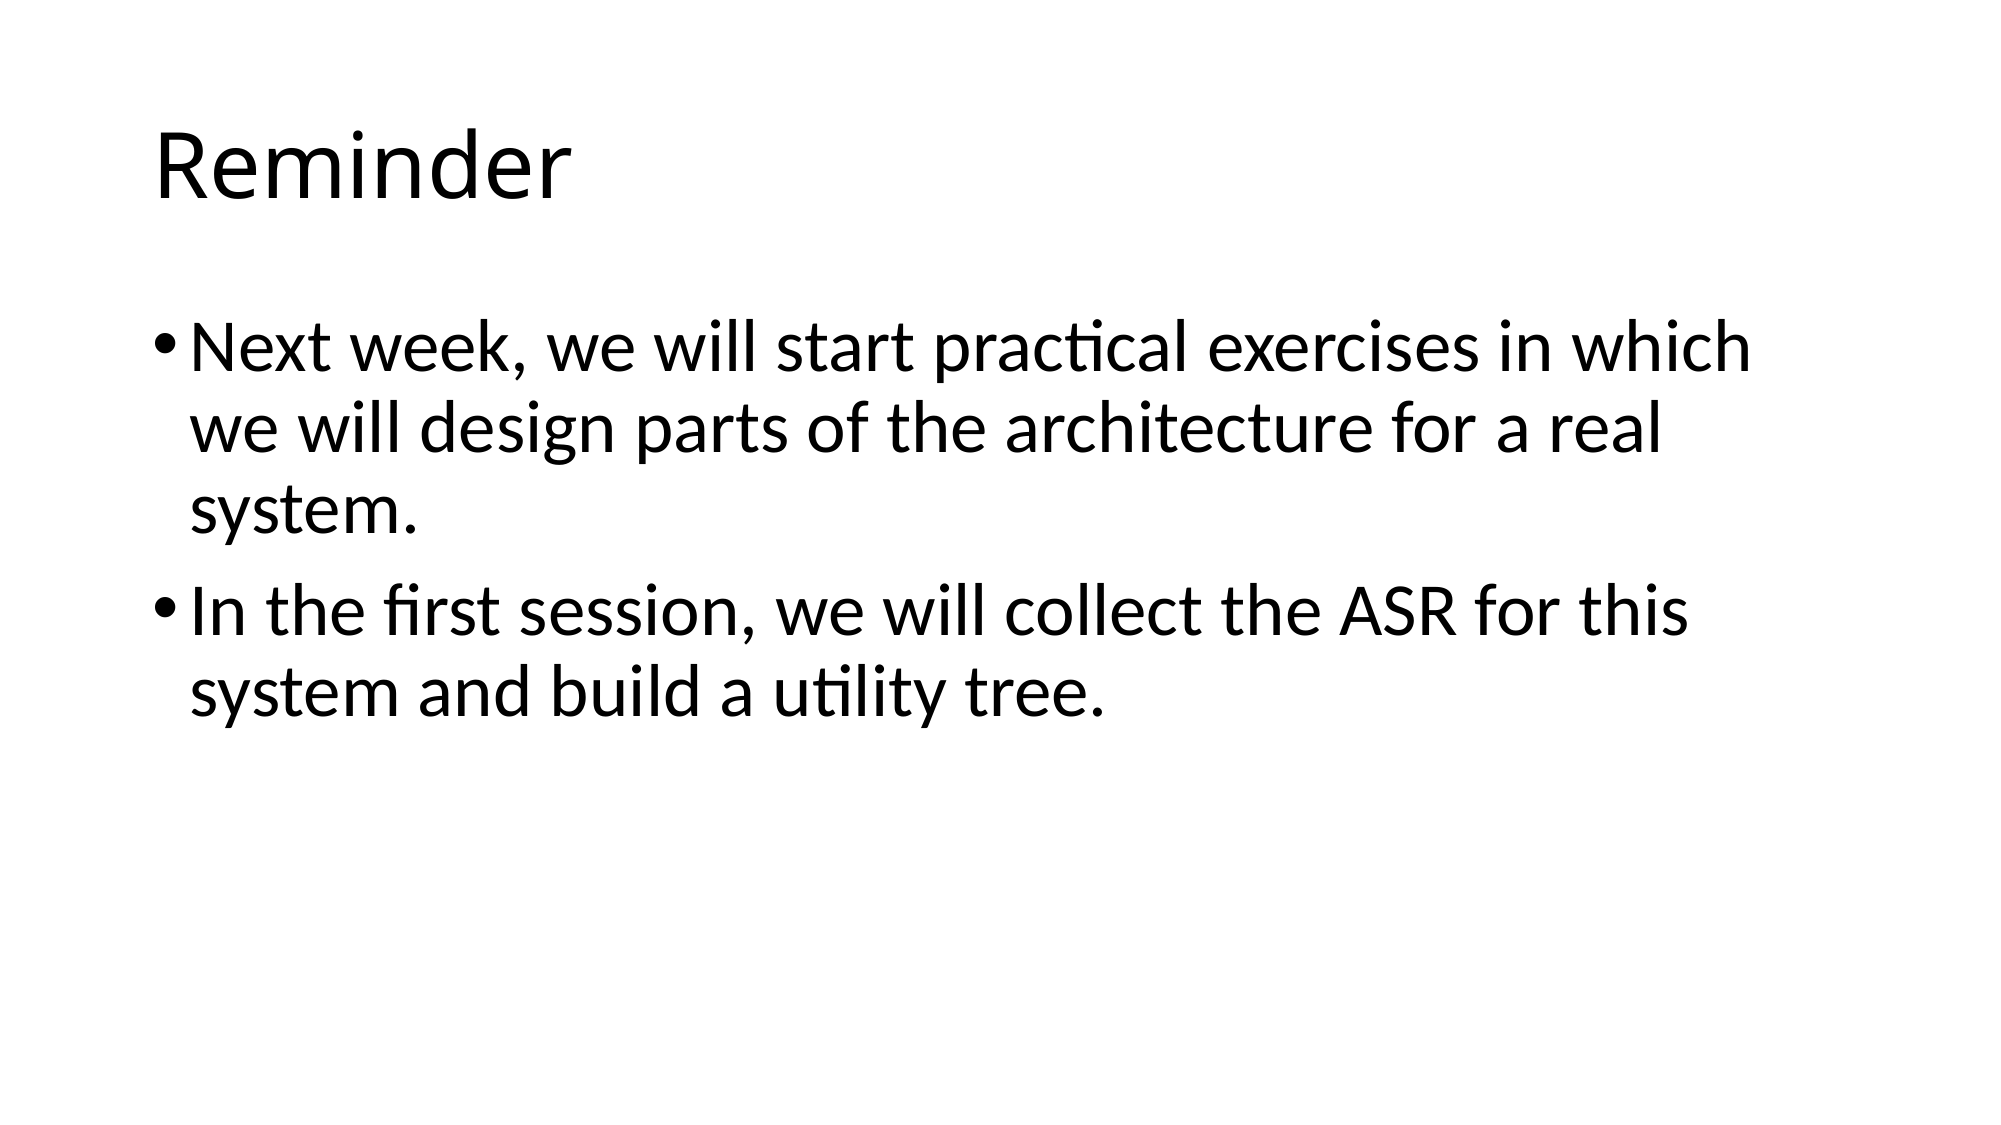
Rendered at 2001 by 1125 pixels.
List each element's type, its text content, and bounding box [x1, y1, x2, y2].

list Next week, we will start practical exercises in which we will design parts of the architecture for a real system. In the first session, we will collect the ASR for this system and build a utility tree. [137, 299, 1863, 1014]
title Reminder [137, 59, 1863, 278]
